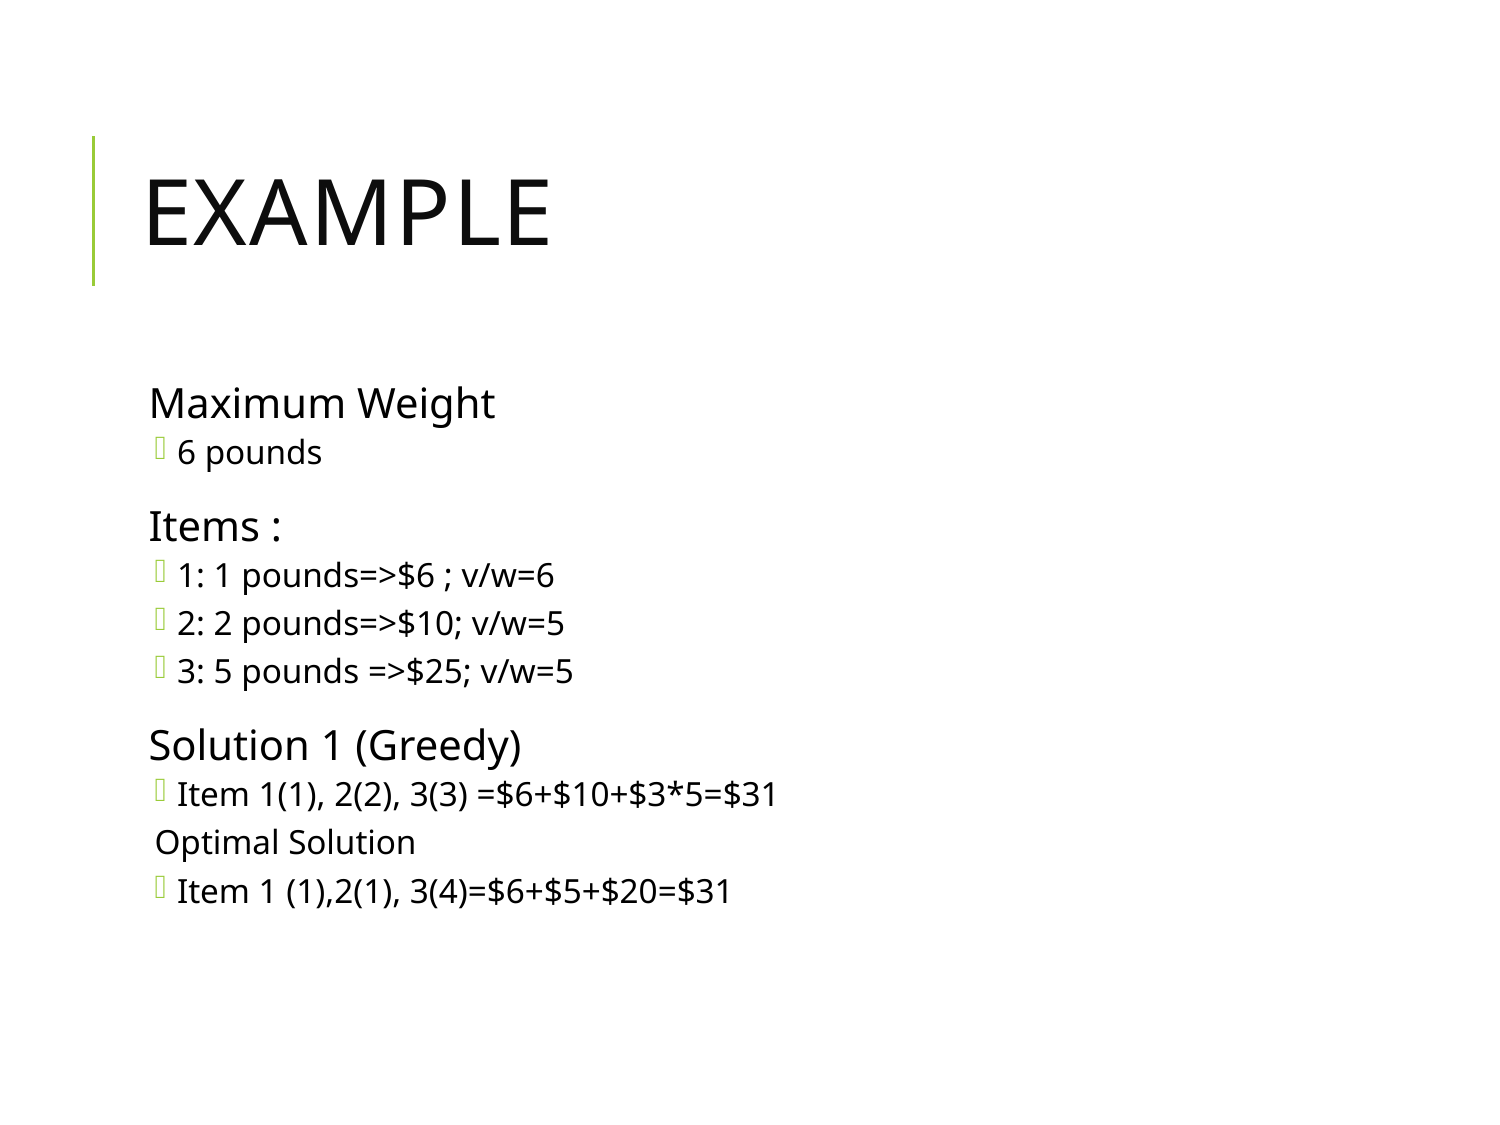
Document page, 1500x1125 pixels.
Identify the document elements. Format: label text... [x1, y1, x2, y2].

list Maximum Weight 6 pounds Items : 1: 1 pounds=>$6 ; v/w=6 2: 2 pounds=>$10; v/w=5 3: 5 pounds =>$25; v/w=5 Solution 1 (Greedy) Item 1(1), 2(2), 3(3) =$6+$10+$3*5=$31 Optimal Solution Item 1 (1),2(1), 3(4)=$6+$5+$20=$31 [126, 375, 1322, 1035]
title Example [126, 96, 1322, 342]
